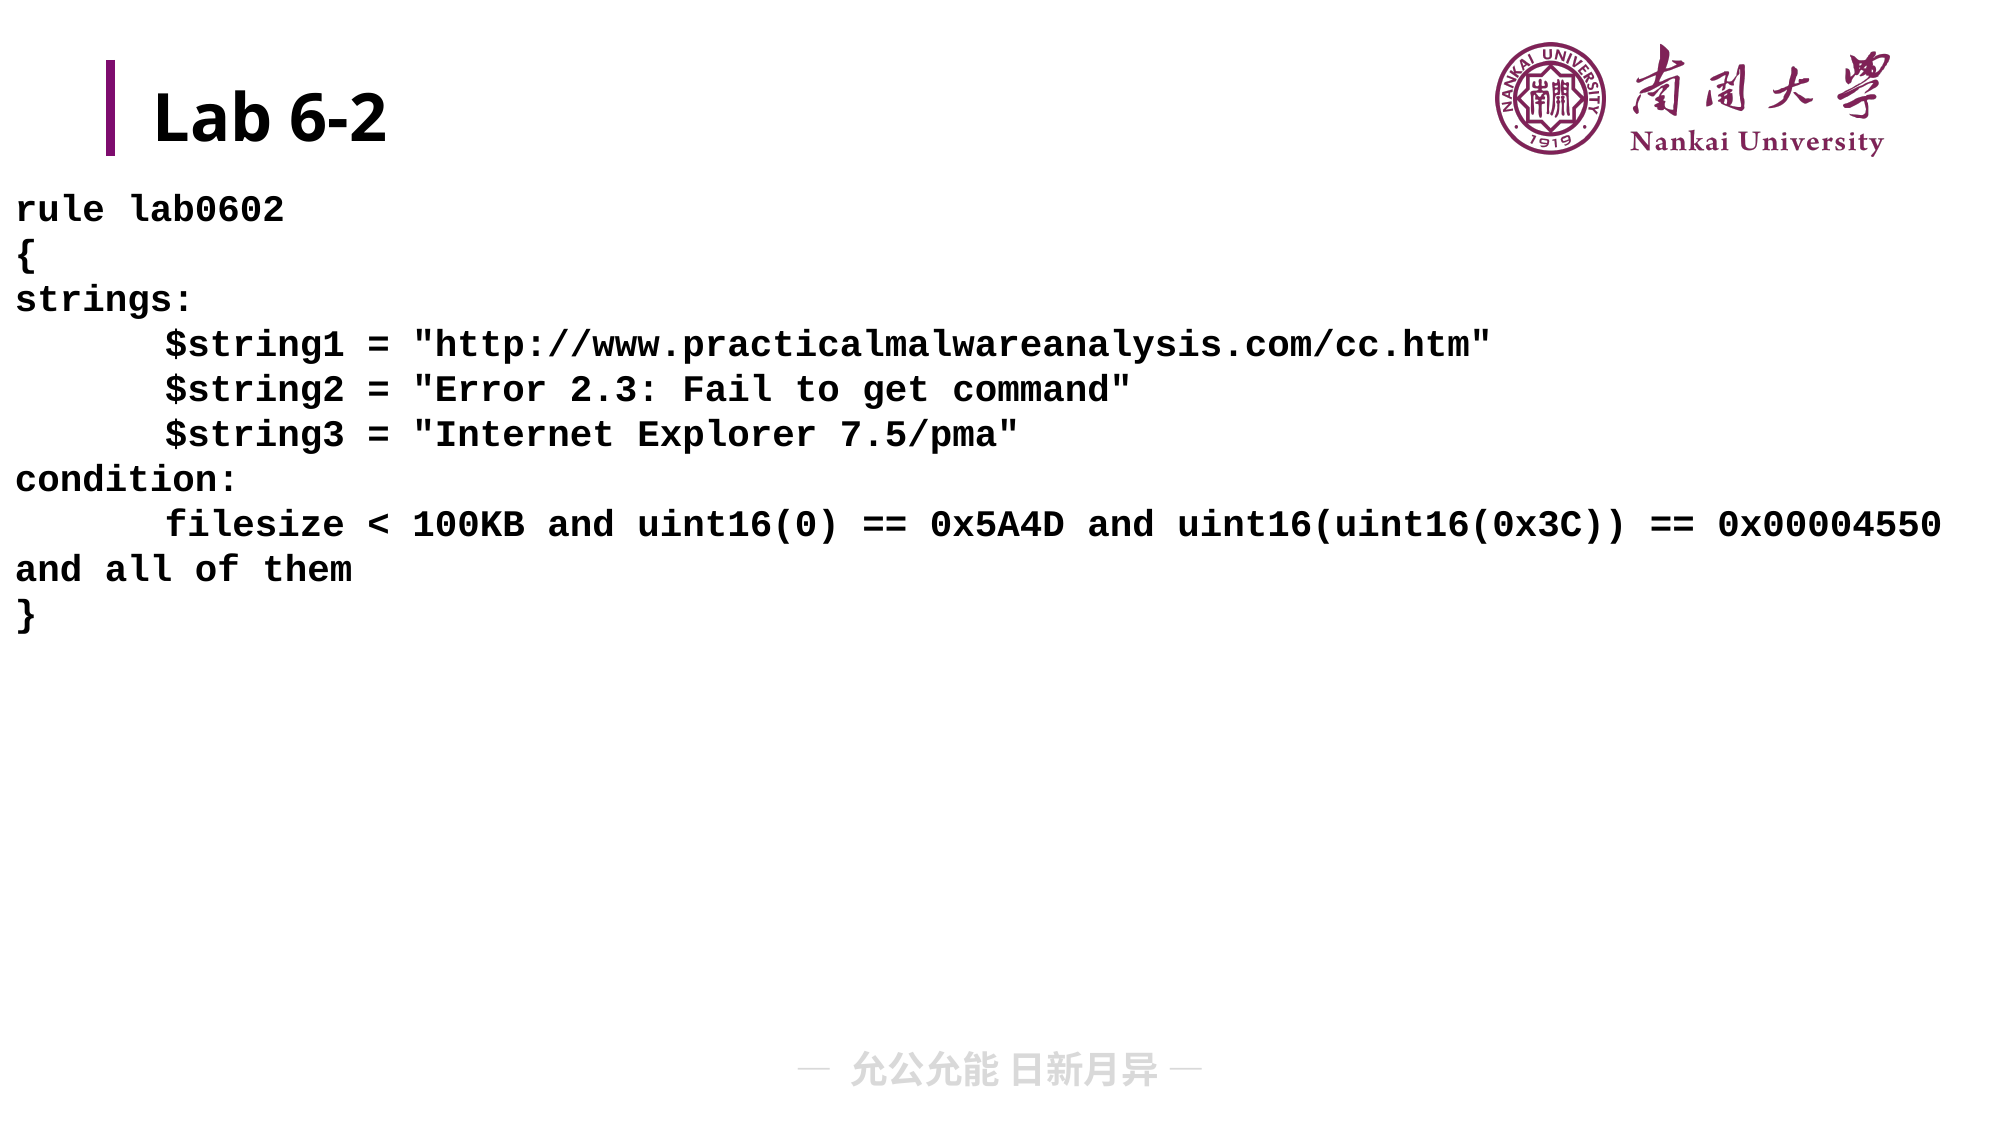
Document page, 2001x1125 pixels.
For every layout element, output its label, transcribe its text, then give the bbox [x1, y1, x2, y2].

title Lab 6-2 [137, 48, 1000, 176]
text_box rule lab0602 { strings: $string1 = "http://www.practicalmalwareanalysis.com/cc.htm" $string2 = "Error 2.3: Fail to get command" $string3 = "Internet Explorer 7.5/pma" condition: filesize < 100KB and uint16(0) == 0x5A4D and uint16(uint16(0x3C)) == 0x00004550 and all of them } [0, 176, 2000, 642]
picture [1495, 42, 1890, 157]
